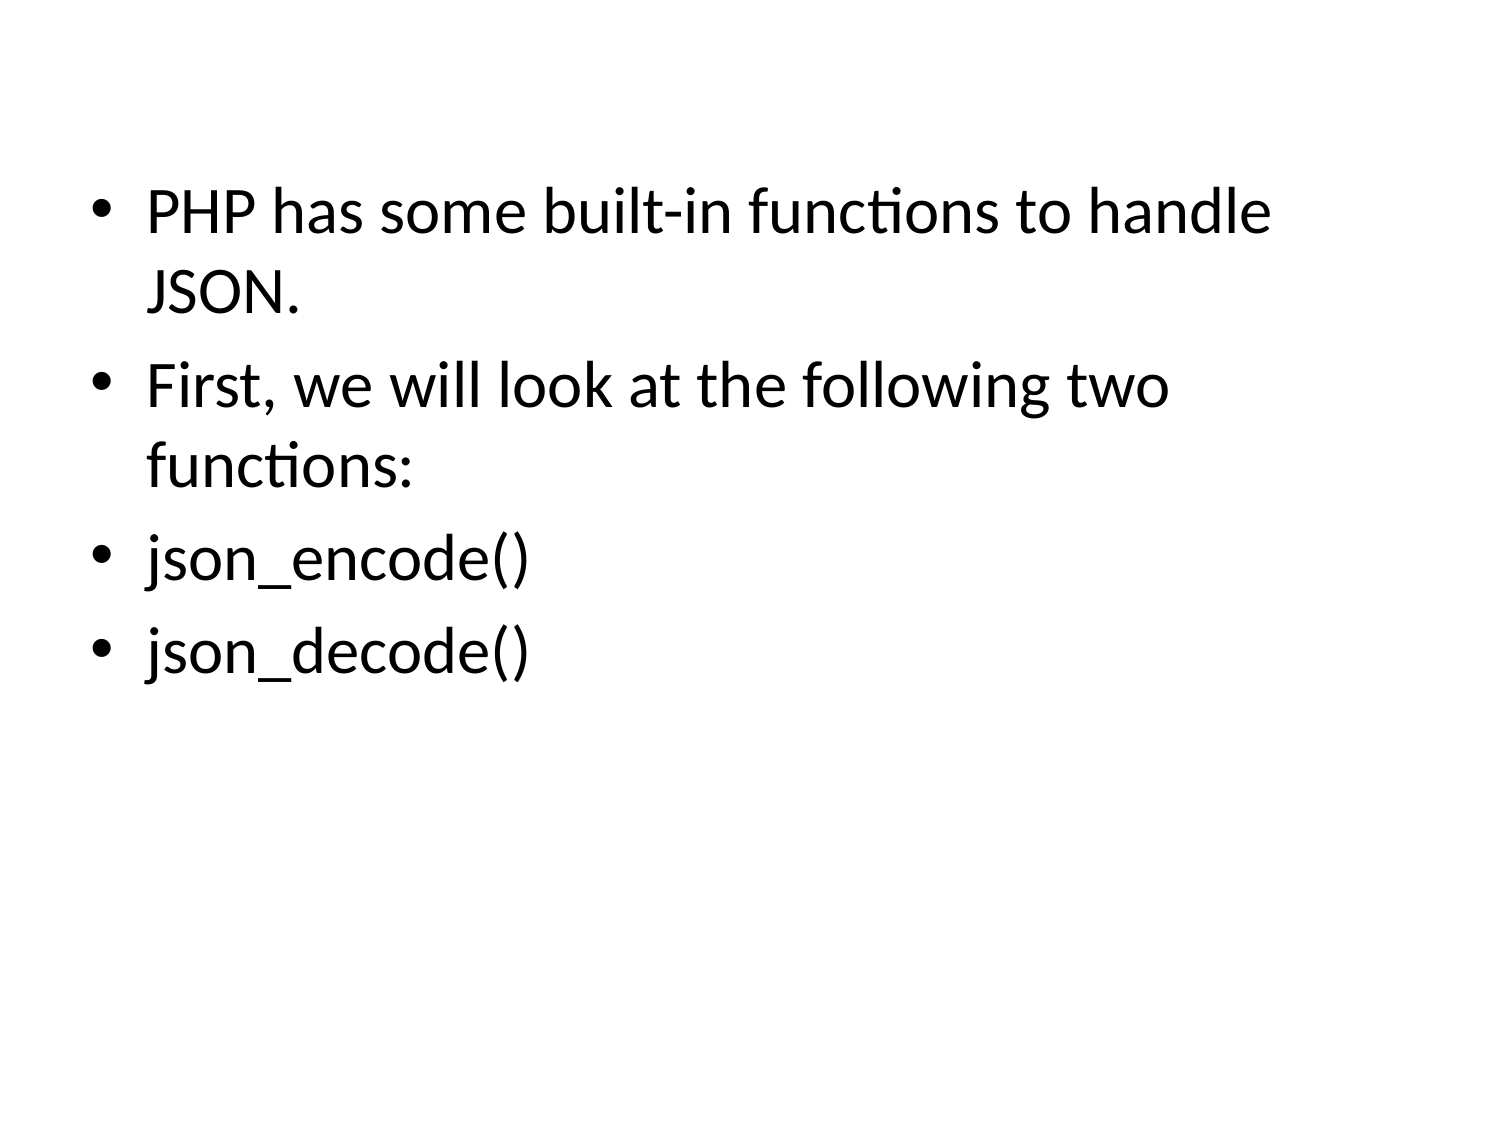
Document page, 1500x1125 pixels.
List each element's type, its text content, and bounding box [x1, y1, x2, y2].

list PHP has some built-in functions to handle JSON. First, we will look at the following two functions: json_encode() json_decode() [75, 66, 1425, 1005]
